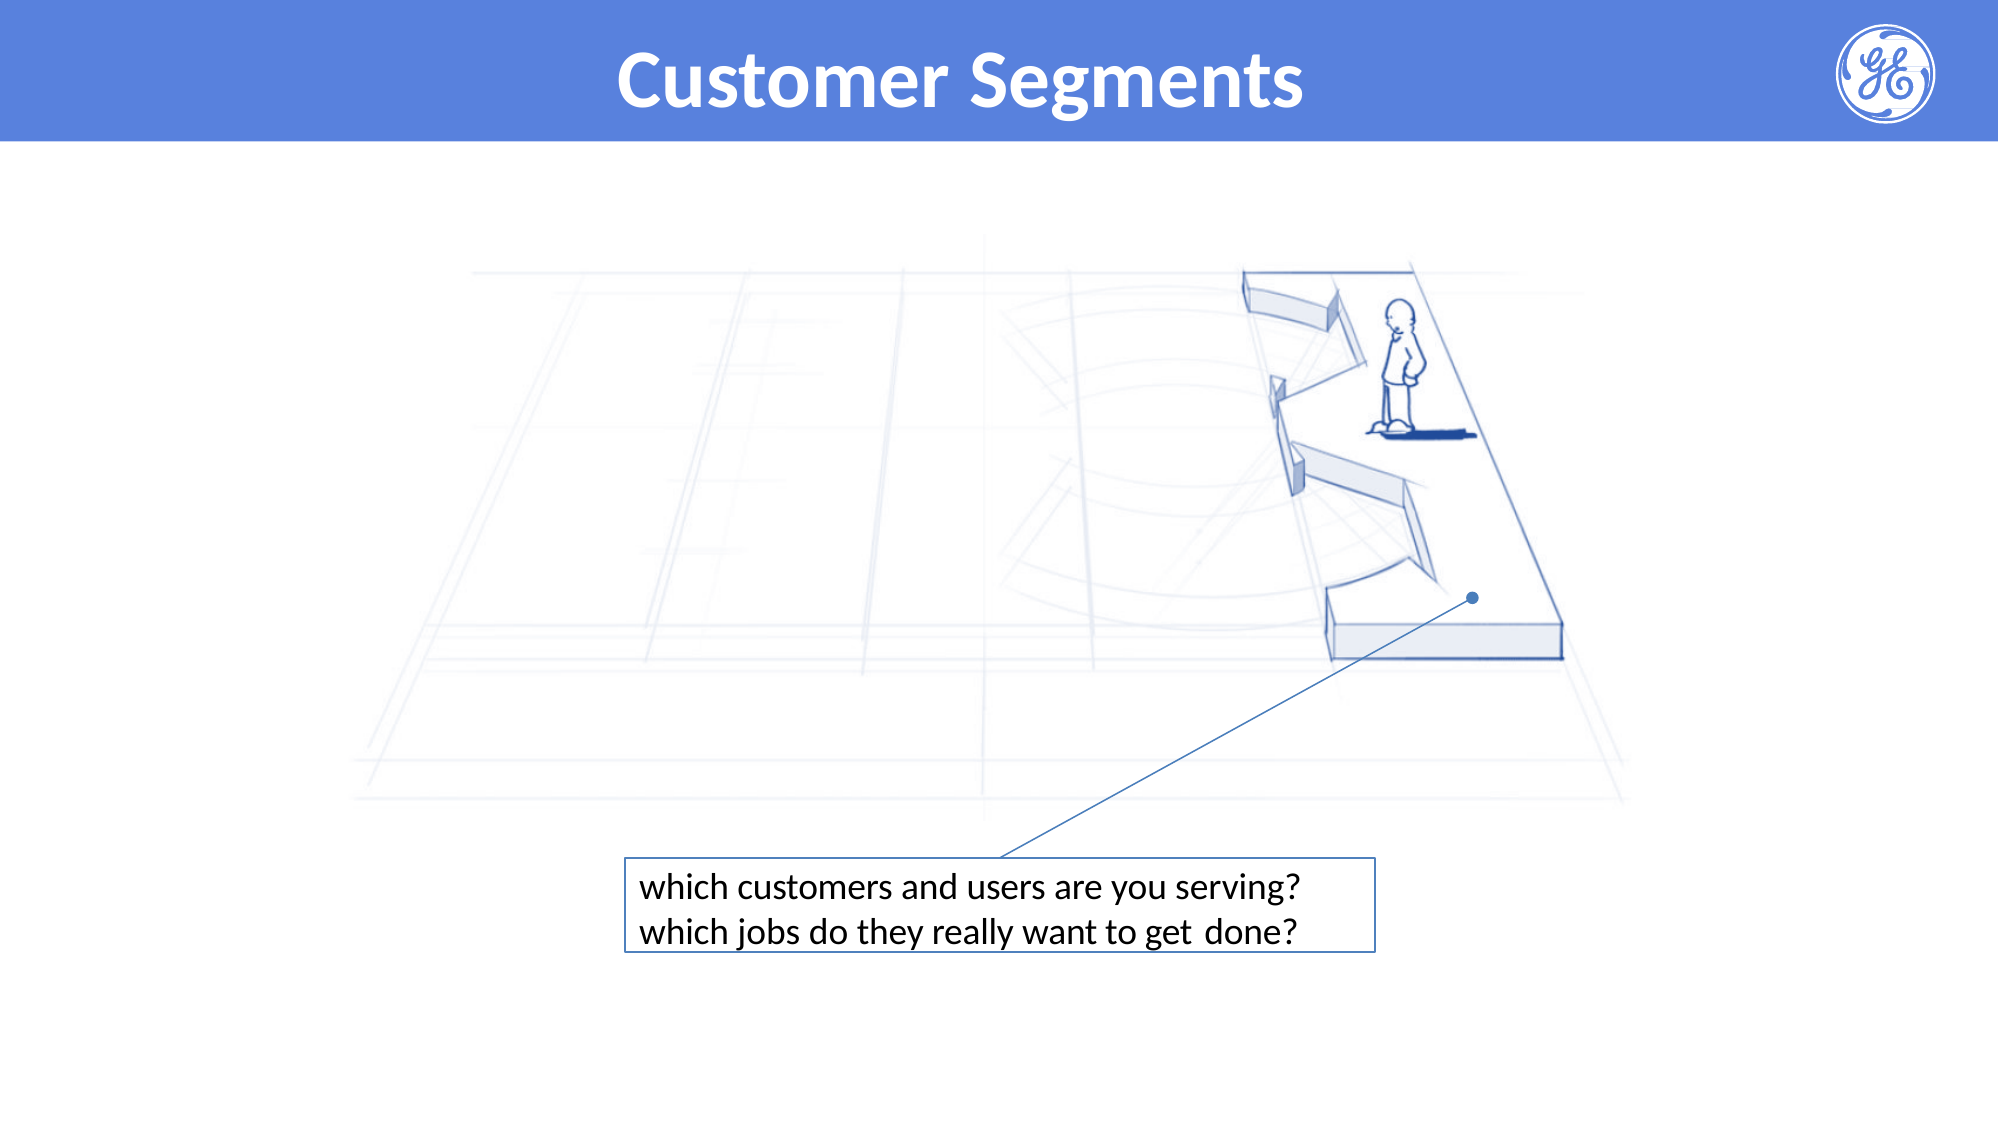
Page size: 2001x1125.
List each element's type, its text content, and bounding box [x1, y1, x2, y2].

text_box which customers and users are you serving? which jobs do they really want to get done? [624, 857, 1375, 952]
text_box [1846, 30, 1936, 124]
text_box [333, 234, 1677, 821]
text_box [1466, 591, 1479, 605]
text_box [0, 0, 1998, 142]
text_box Customer Segments [14, 16, 1910, 104]
